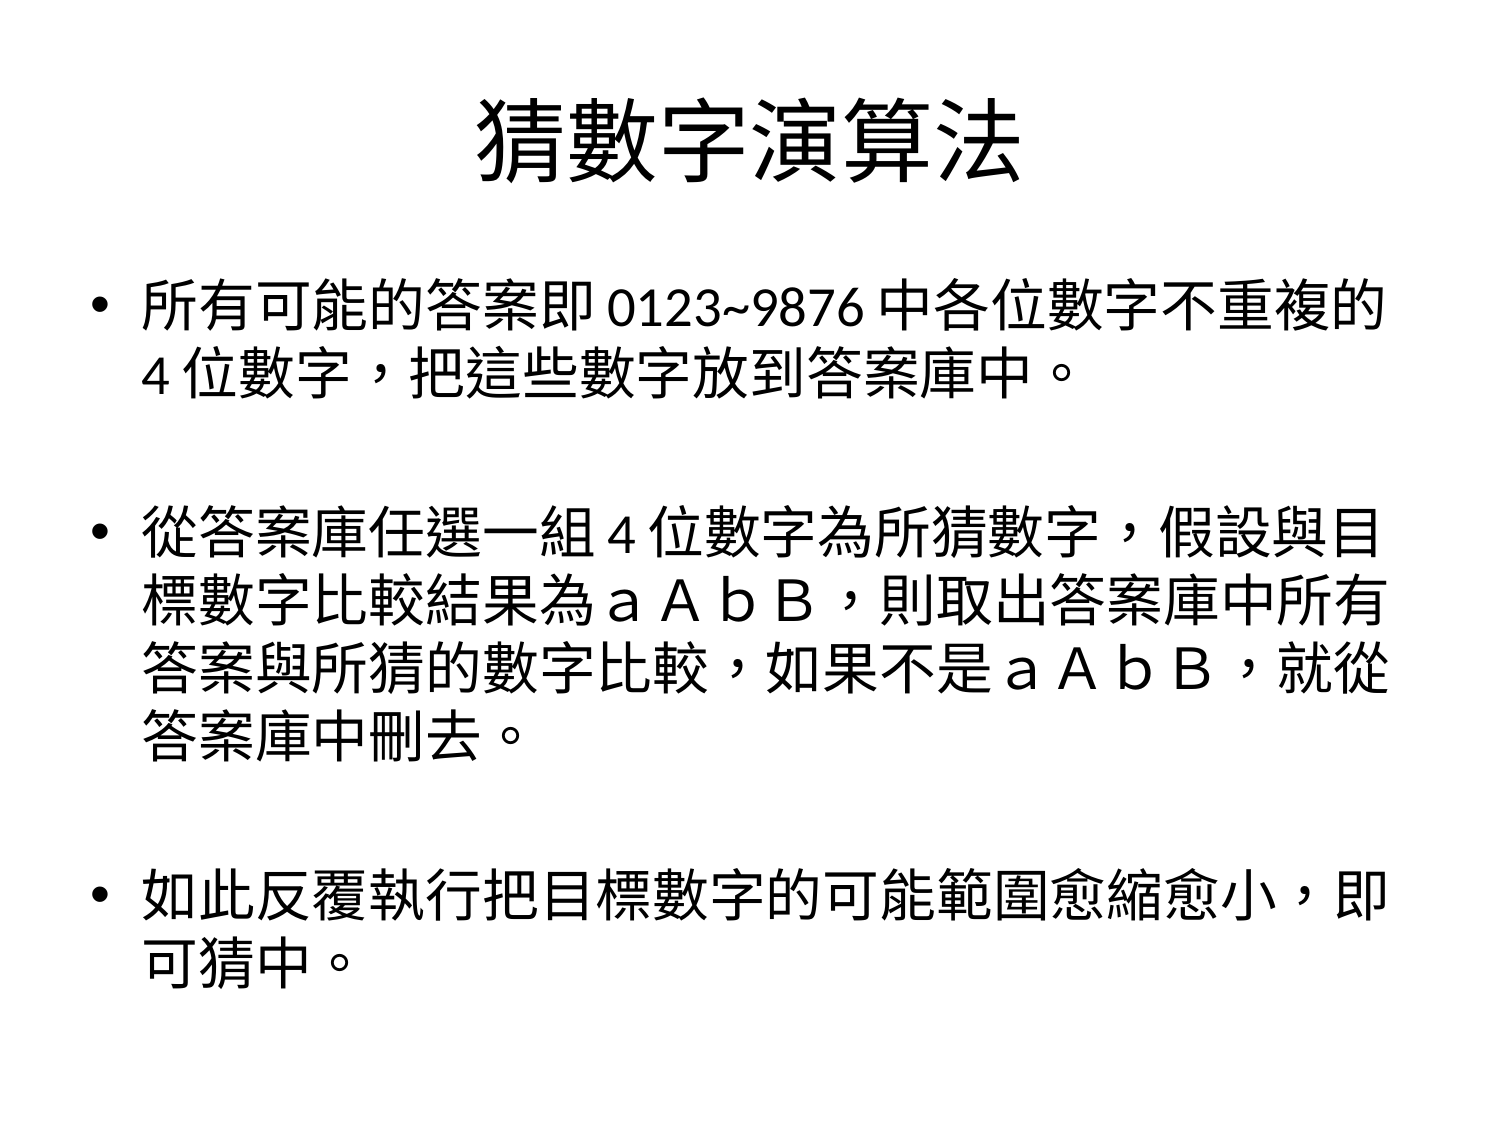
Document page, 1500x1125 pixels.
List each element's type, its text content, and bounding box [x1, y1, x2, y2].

title 猜數字演算法 [75, 45, 1425, 233]
list 所有可能的答案即0123~9876中各位數字不重複的4位數字，把這些數字放到答案庫中。 從答案庫任選一組4位數字為所猜數字，假設與目標數字比較結果為ａＡｂＢ，則取出答案庫中所有答案與所猜的數字比較，如果不是ａＡｂＢ，就從答案庫中刪去。 如此反覆執行把目標數字的可能範圍愈縮愈小，即可猜中。 [75, 262, 1425, 1005]
